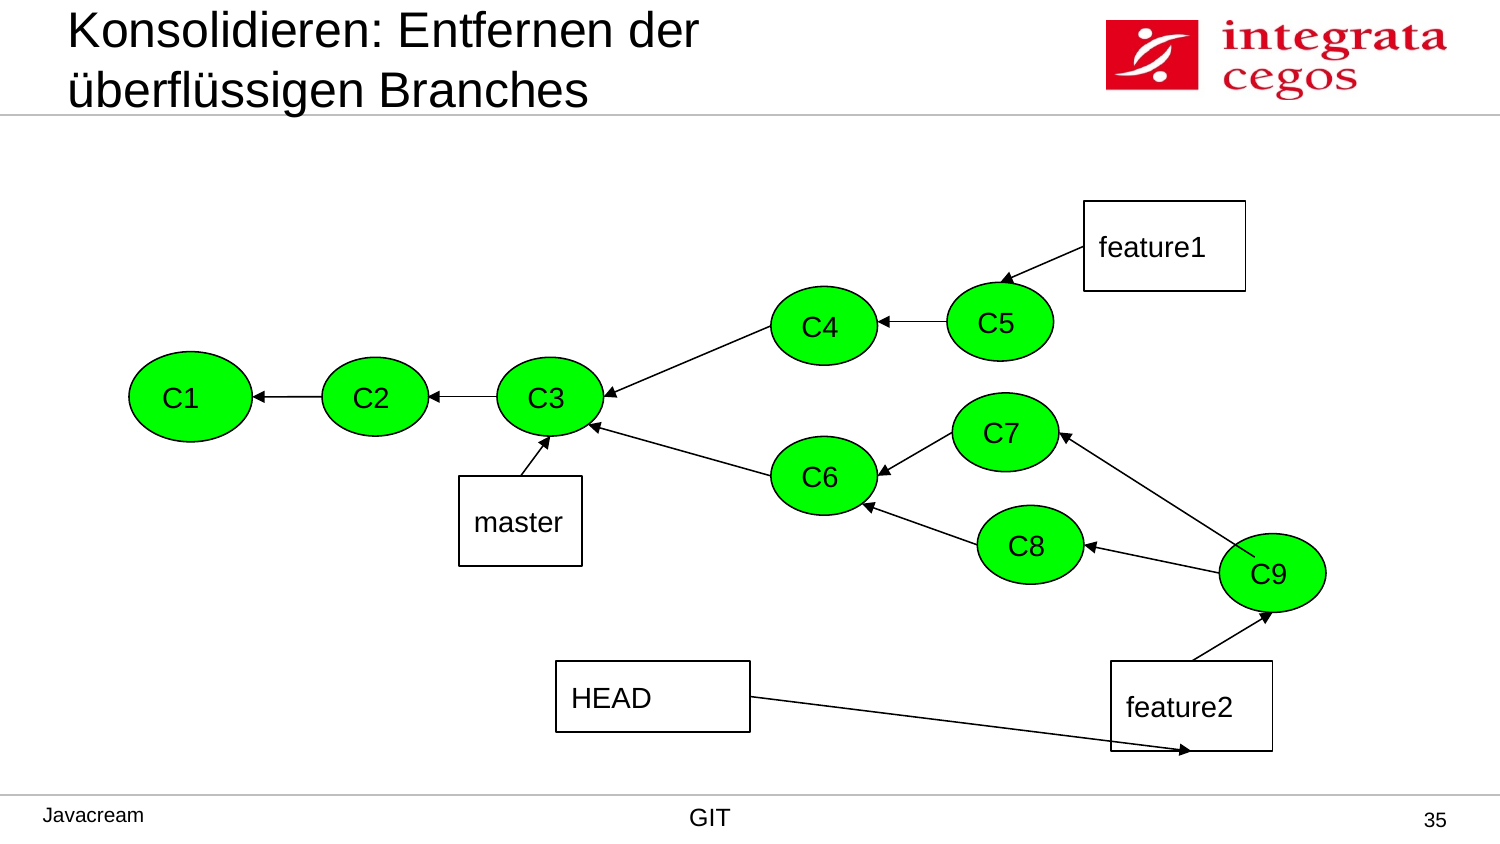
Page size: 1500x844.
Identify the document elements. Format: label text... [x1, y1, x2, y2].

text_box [1191, 612, 1273, 662]
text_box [603, 325, 772, 397]
slide_number ‹#› [1312, 794, 1447, 844]
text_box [1000, 245, 1085, 283]
text_box C3 [496, 357, 603, 436]
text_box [520, 435, 551, 477]
text_box C8 [978, 505, 1076, 585]
text_box HEAD [556, 661, 750, 732]
title Konsolidieren: Entfernen der überflüssigen Branches [53, 0, 987, 115]
text_box feature2 [1110, 661, 1273, 752]
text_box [877, 432, 953, 477]
text_box feature1 [1083, 201, 1246, 292]
text_box C4 [770, 286, 878, 366]
text_box C2 [322, 357, 429, 437]
text_box C5 [946, 282, 1054, 362]
text_box master [458, 476, 583, 567]
picture [1106, 20, 1447, 100]
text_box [587, 424, 772, 477]
text_box C1 [128, 351, 253, 442]
text_box C6 [771, 436, 877, 516]
text_box C9 [1220, 533, 1327, 613]
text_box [1083, 544, 1220, 574]
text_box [749, 696, 1192, 752]
text_box C7 [952, 392, 1059, 472]
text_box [861, 503, 978, 546]
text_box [1058, 432, 1255, 558]
